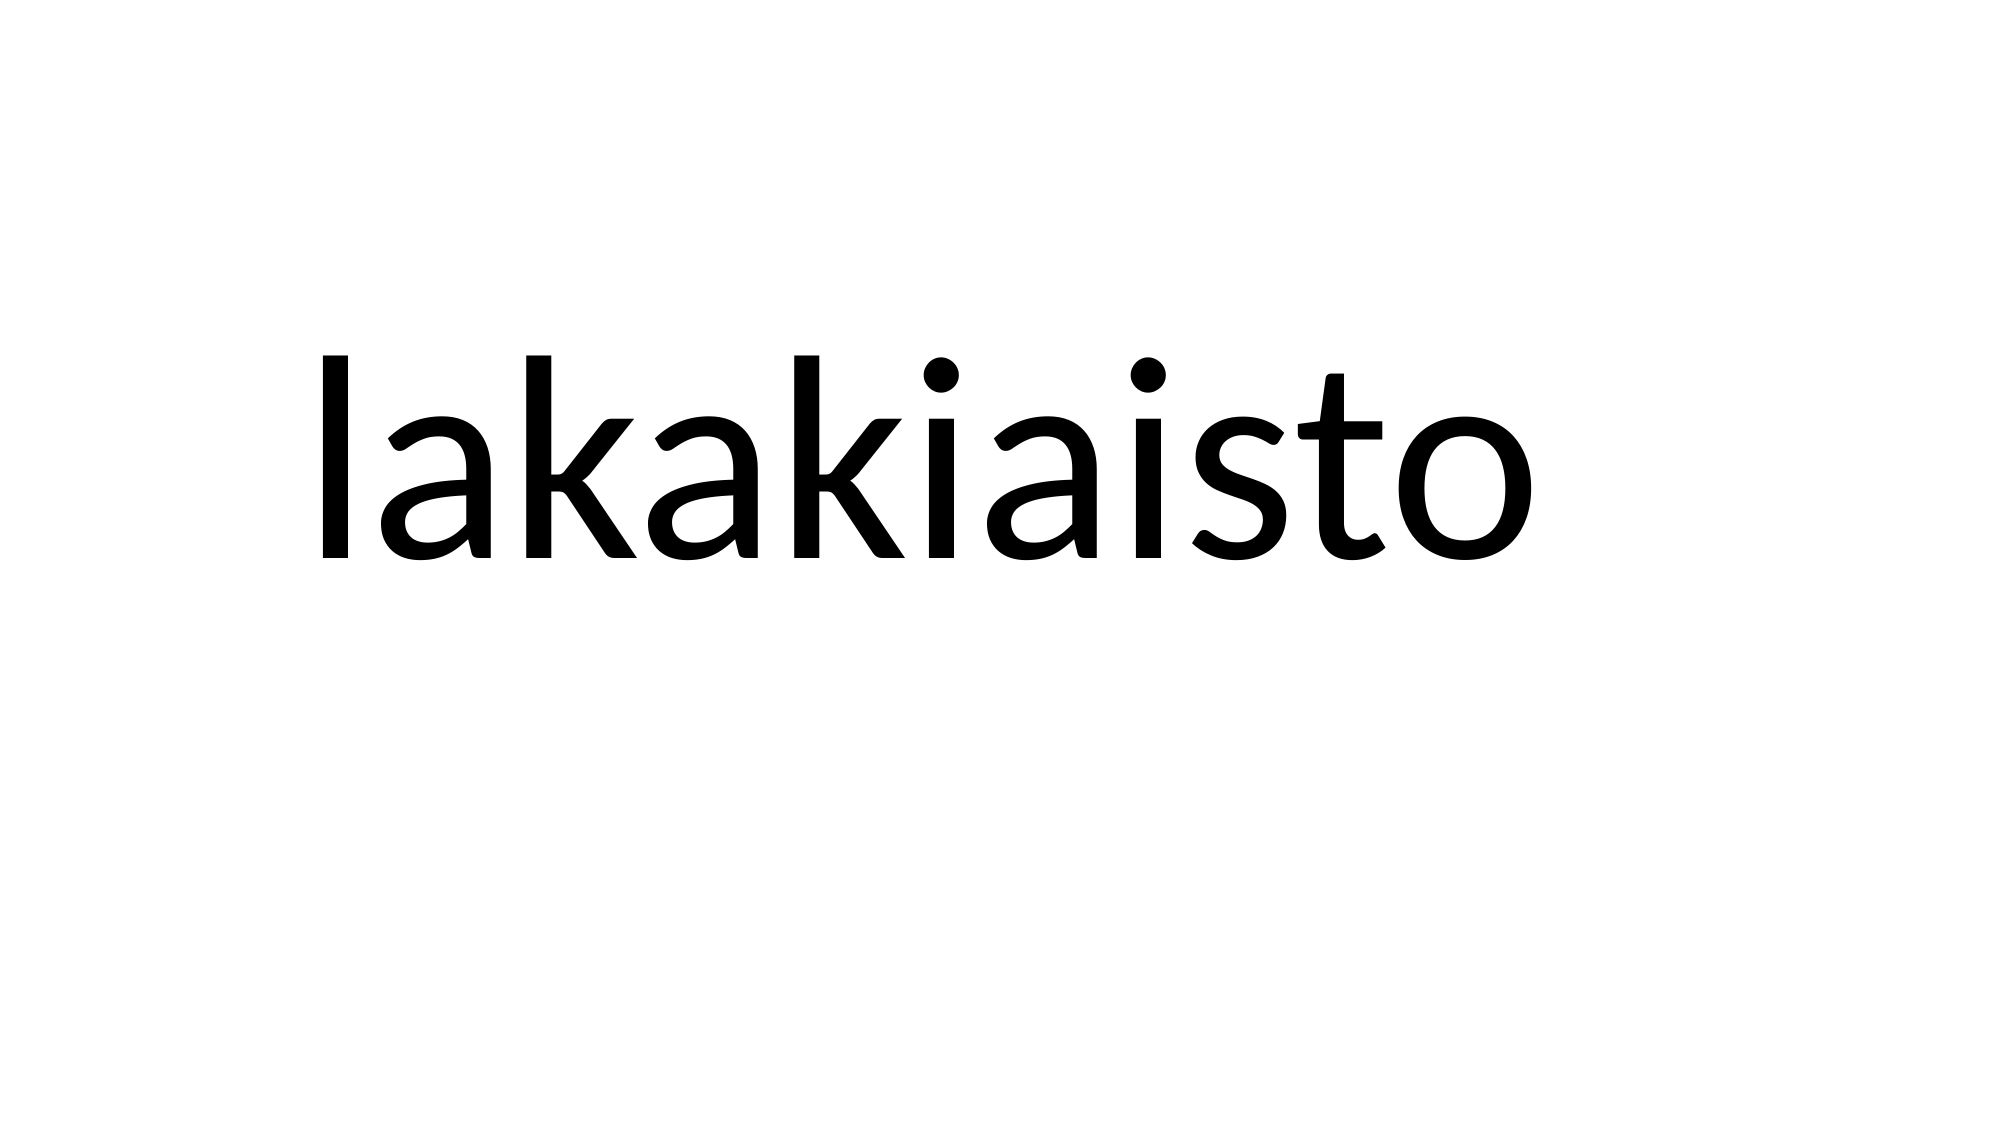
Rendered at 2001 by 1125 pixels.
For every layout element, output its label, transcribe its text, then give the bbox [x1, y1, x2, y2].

list lakakiaisto [137, 299, 1863, 1014]
